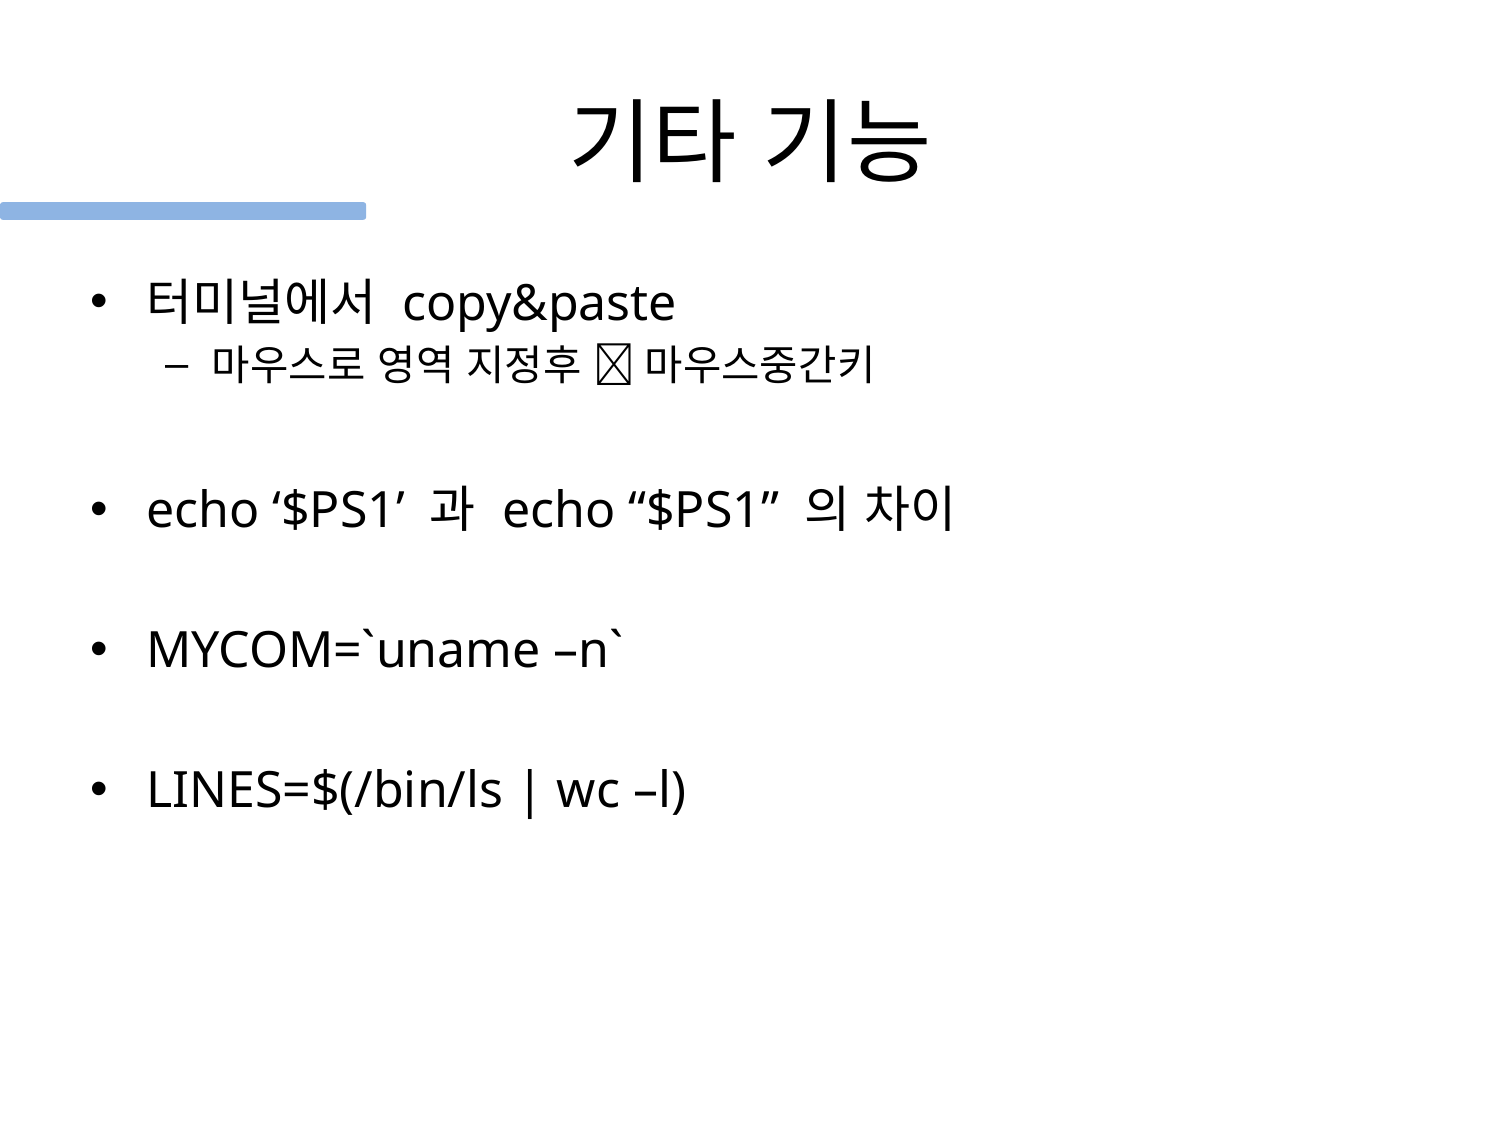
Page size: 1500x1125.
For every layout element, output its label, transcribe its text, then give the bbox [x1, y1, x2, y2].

title 기타 기능 [75, 45, 1425, 233]
list 터미널에서 copy&paste 마우스로 영역 지정후  마우스중간키 echo ‘$PS1’ 과 echo “$PS1” 의 차이 MYCOM=`uname –n` LINES=$(/bin/ls | wc –l) [75, 262, 1425, 1005]
text_box [0, 200, 369, 222]
